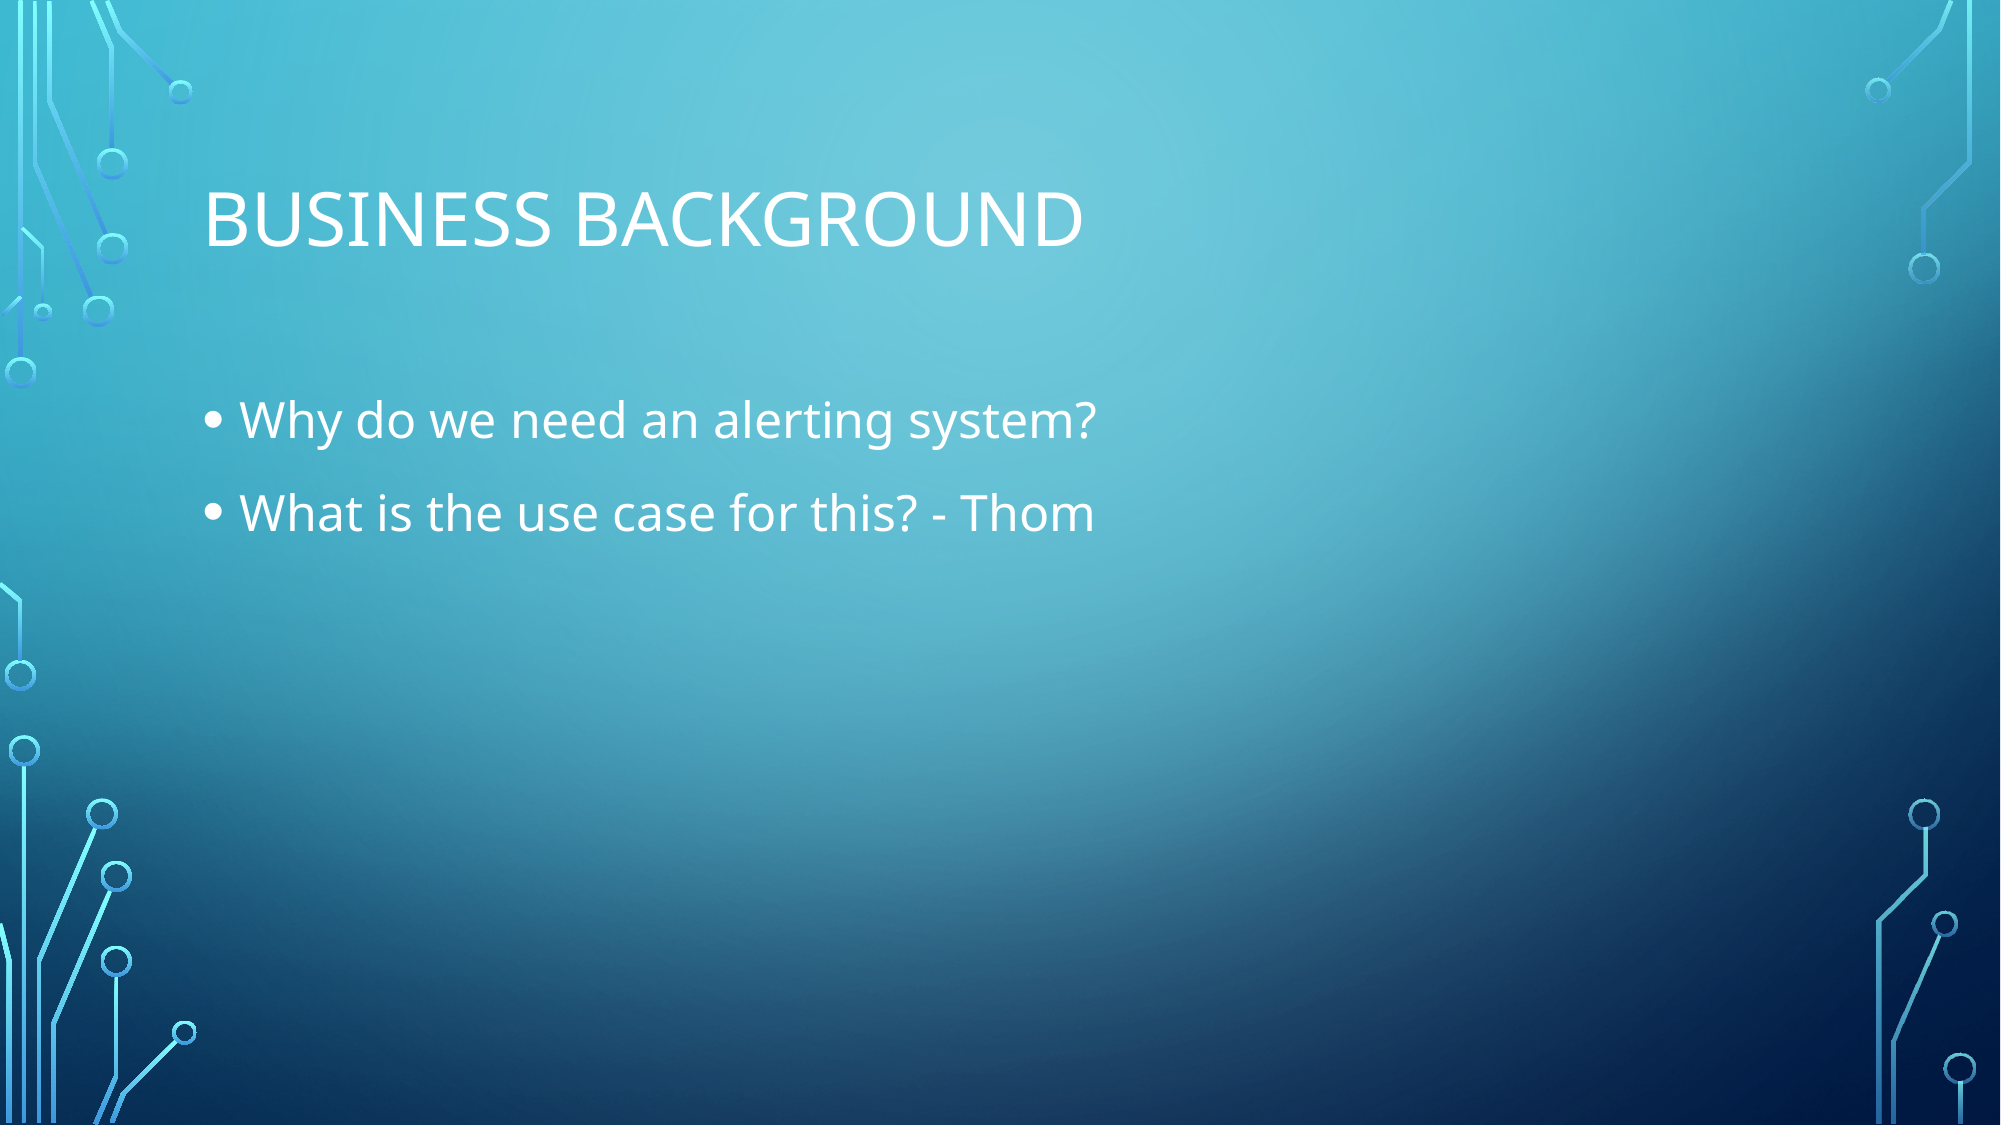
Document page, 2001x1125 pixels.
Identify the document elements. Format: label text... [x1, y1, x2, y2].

list Why do we need an alerting system? What is the use case for this? - Thom [187, 369, 1813, 950]
title Business Background [187, 101, 1813, 344]
